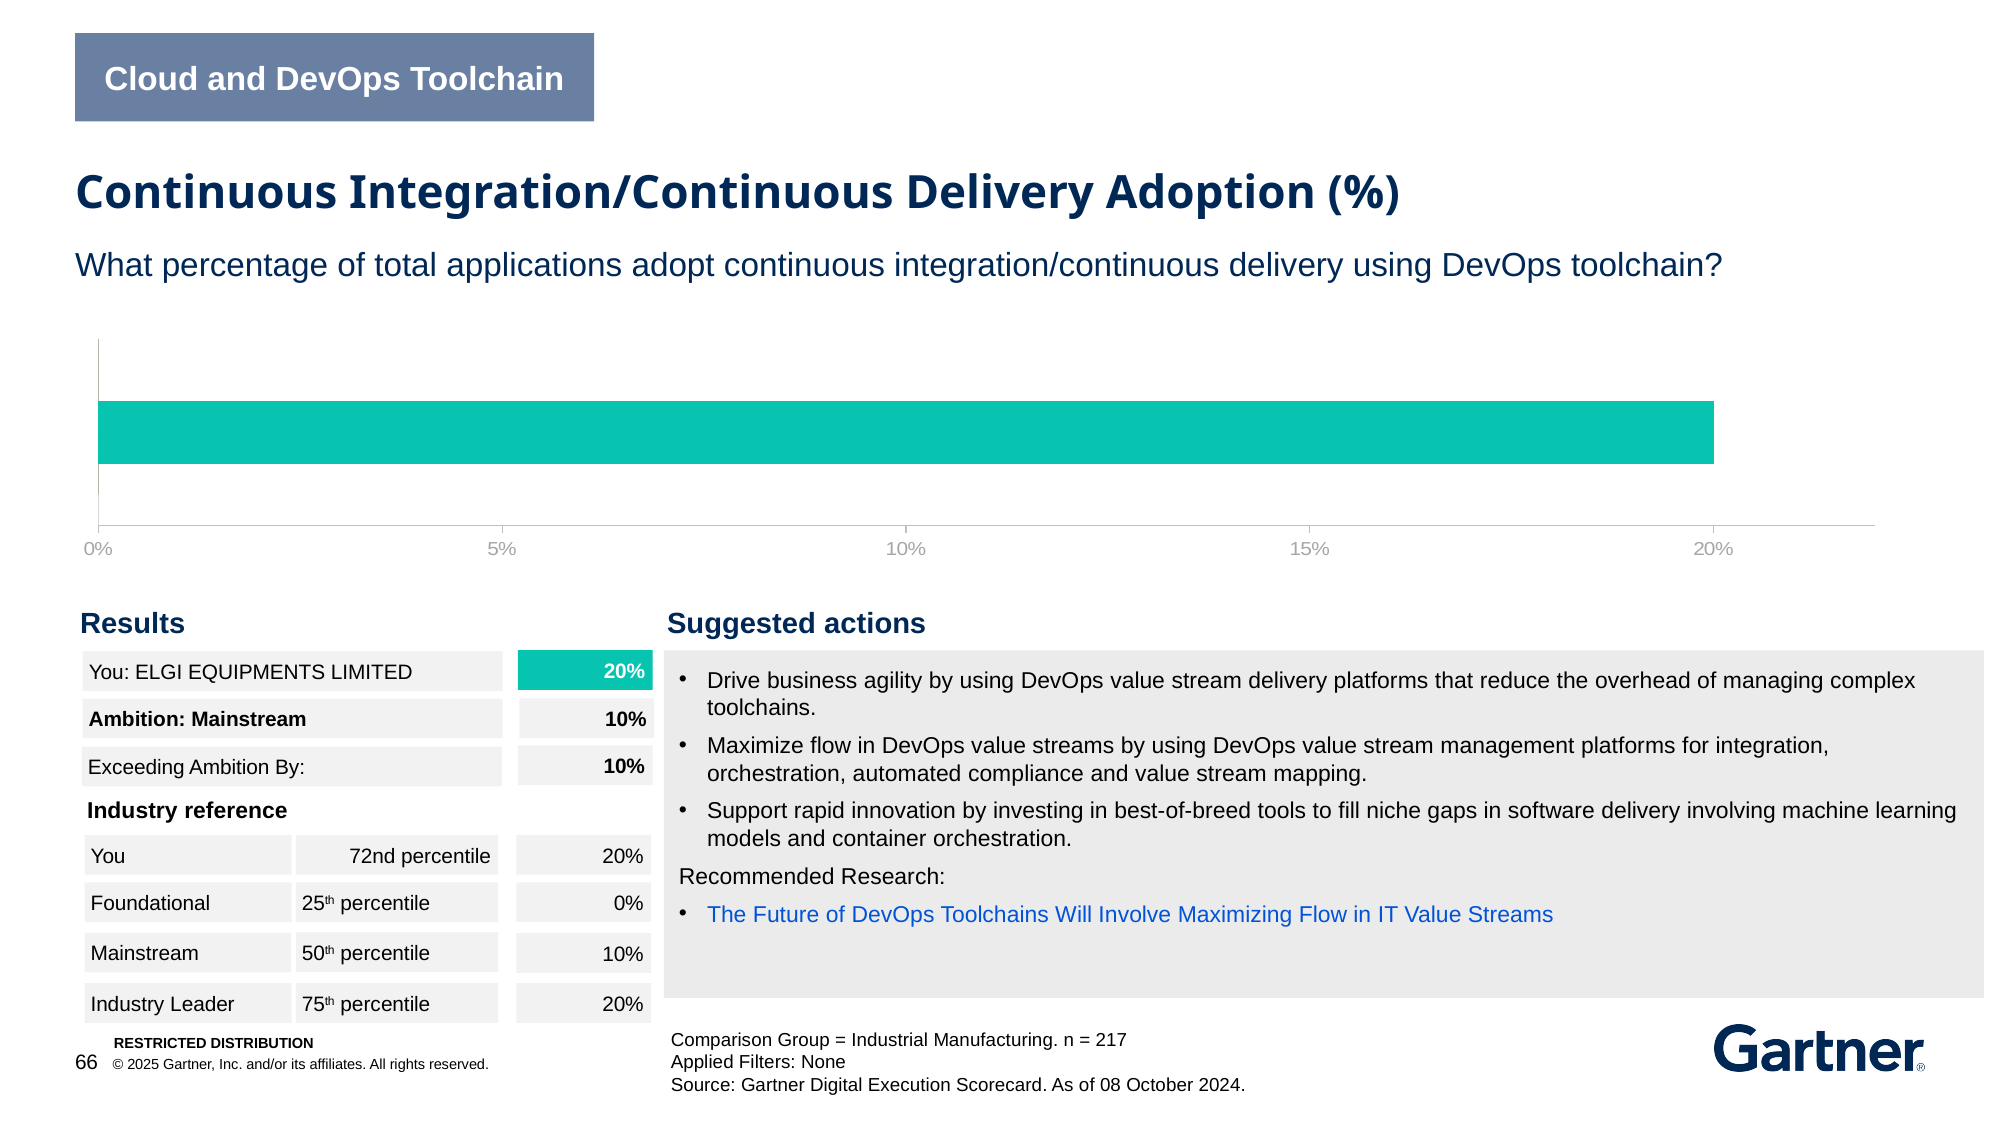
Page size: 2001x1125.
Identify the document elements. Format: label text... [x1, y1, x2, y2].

text_box Continuous Integration/Continuous Delivery Adoption (%) [74, 169, 1963, 264]
text_box 10% [517, 745, 653, 786]
text_box What percentage of total applications adopt continuous integration/continuous delivery using DevOps toolchain? [74, 235, 1798, 291]
picture [1714, 1024, 1925, 1072]
text_box 75th percentile [295, 983, 499, 1023]
text_box Ambition: Mainstream [82, 698, 503, 739]
text_box Drive business agility by using DevOps value stream delivery platforms that reduce the overhead of managing complex toolchains. Maximize flow in DevOps value streams by using DevOps value stream management platforms for integration, orchestration, automated compliance and value stream mapping. Support rapid innovation by investing in best-of-breed tools to fill niche gaps in software delivery involving machine learning models and container orchestration. Recommended Research: The Future of DevOps Toolchains Will Involve Maximizing Flow in IT Value Streams [663, 650, 1984, 998]
text_box 50th percentile [295, 932, 499, 973]
text_box 20% [516, 834, 652, 875]
text_box 20% [516, 983, 652, 1023]
text_box 20% [517, 650, 653, 690]
text_box 0% [516, 882, 652, 922]
text_box Comparison Group = Industrial Manufacturing. n = 217 Applied Filters: None Source: Gartner Digital Execution Scorecard. As of 08 October 2024. [670, 1020, 1705, 1103]
text_box Results [80, 604, 522, 643]
text_box Mainstream [84, 932, 292, 973]
text_box Suggested actions [667, 604, 1109, 643]
text_box Industry reference [87, 795, 512, 827]
text_box 72nd percentile [295, 835, 499, 875]
text_box 25th percentile [295, 882, 499, 923]
chart [74, 311, 1892, 560]
text_box You: ELGI EQUIPMENTS LIMITED [82, 651, 503, 691]
text_box 10% [519, 698, 655, 739]
text_box You [84, 835, 292, 875]
text_box Industry Leader [84, 983, 292, 1023]
text_box 10% [516, 933, 652, 973]
text_box Foundational [84, 882, 292, 923]
text_box Exceeding Ambition By: [81, 746, 502, 787]
text_box Cloud and DevOps Toolchain [74, 32, 595, 122]
